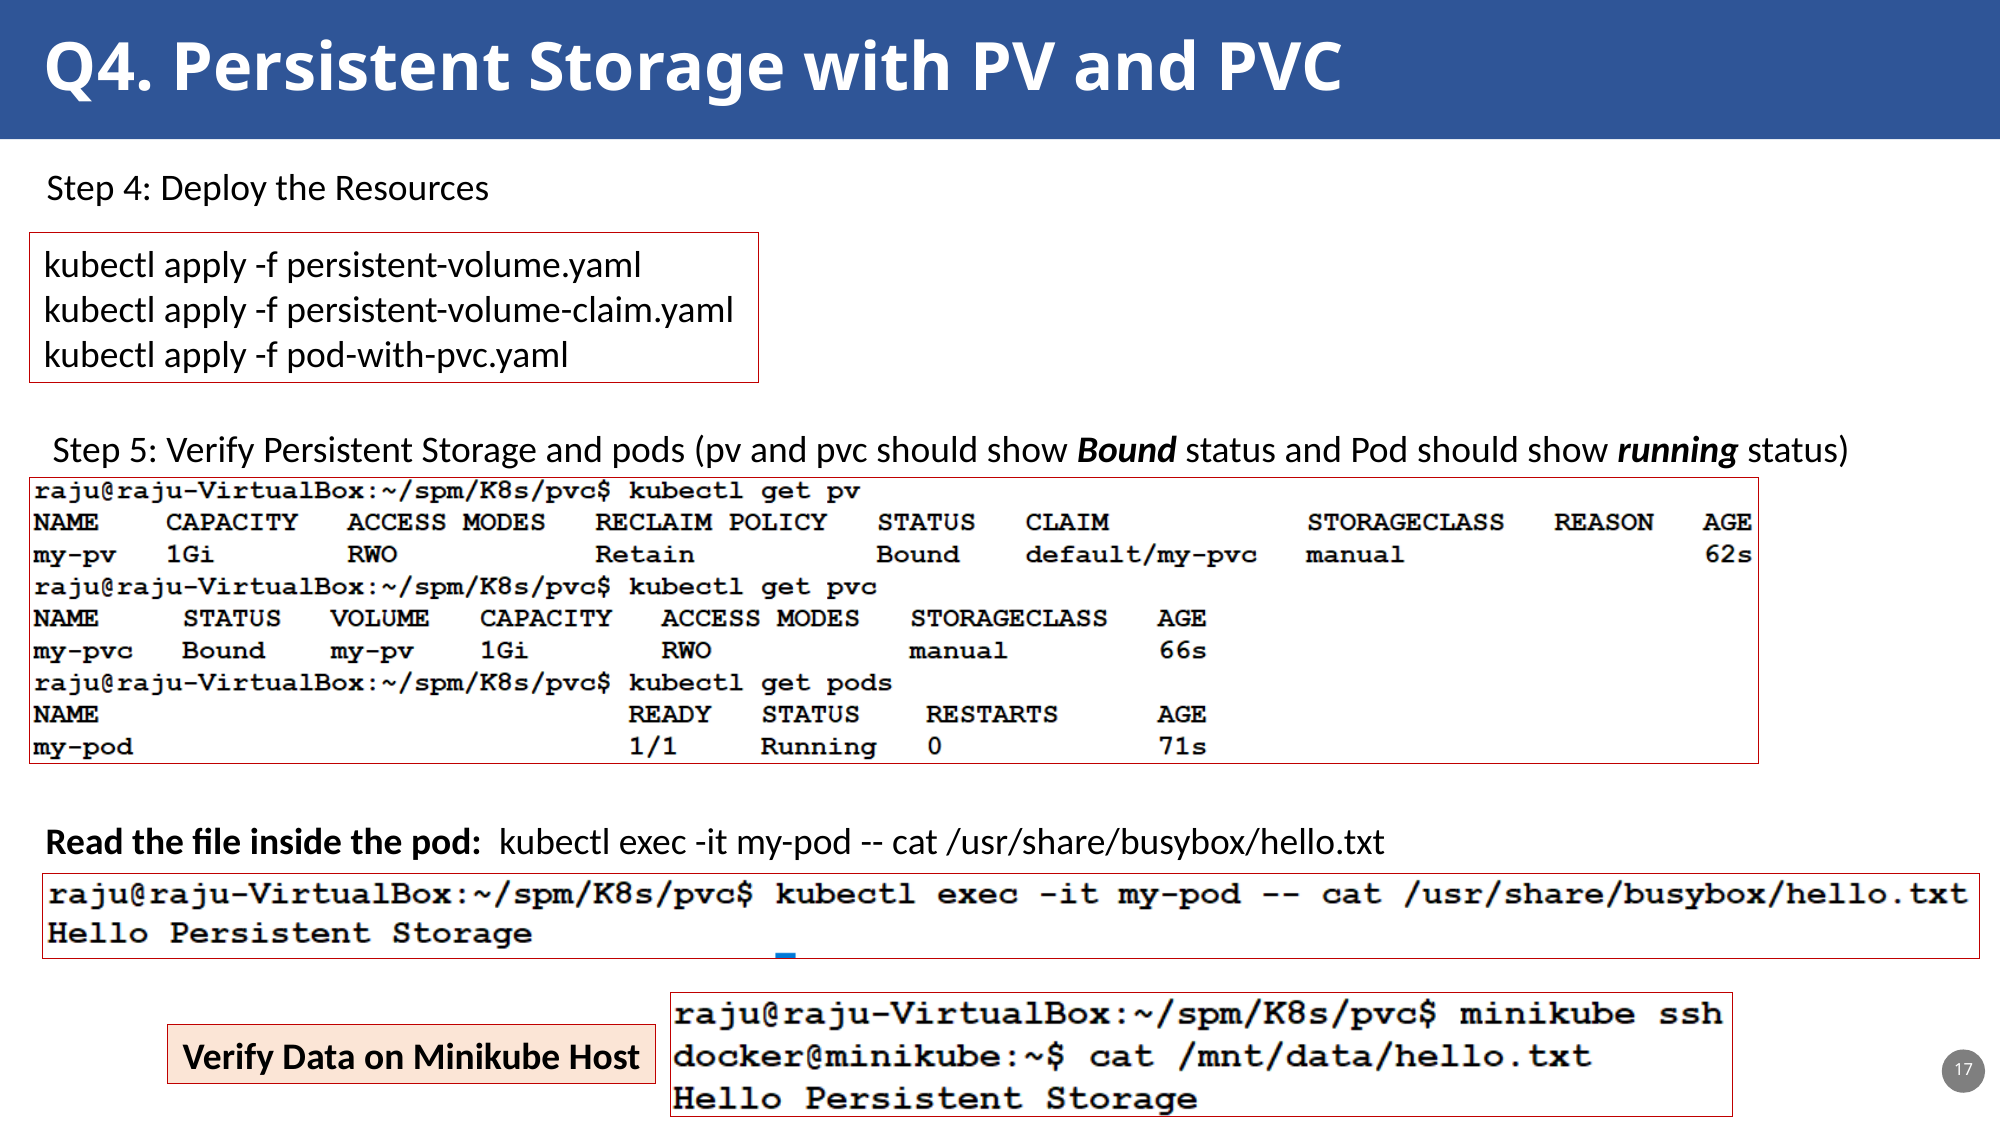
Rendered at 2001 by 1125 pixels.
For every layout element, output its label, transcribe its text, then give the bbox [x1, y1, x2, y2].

text_box Step 4: Deploy the Resources [31, 155, 505, 216]
text_box Step 5: Verify Persistent Storage and pods (pv and pvc should show Bound status and Pod should show running status) [37, 417, 1865, 477]
text_box Read the file inside the pod: kubectl exec -it my-pod -- cat /usr/share/busybox/hello.txt [30, 809, 1401, 870]
picture [669, 991, 1733, 1118]
picture [29, 477, 1759, 764]
text_box [0, 0, 2000, 140]
text_box kubectl apply -f persistent-volume.yaml kubectl apply -f persistent-volume-claim.yaml kubectl apply -f pod-with-pvc.yaml [29, 232, 759, 383]
text_box Verify Data on Minikube Host [167, 1024, 656, 1084]
text_box Q4. Persistent Storage with PV and PVC [29, 16, 1599, 112]
picture [42, 872, 1981, 959]
